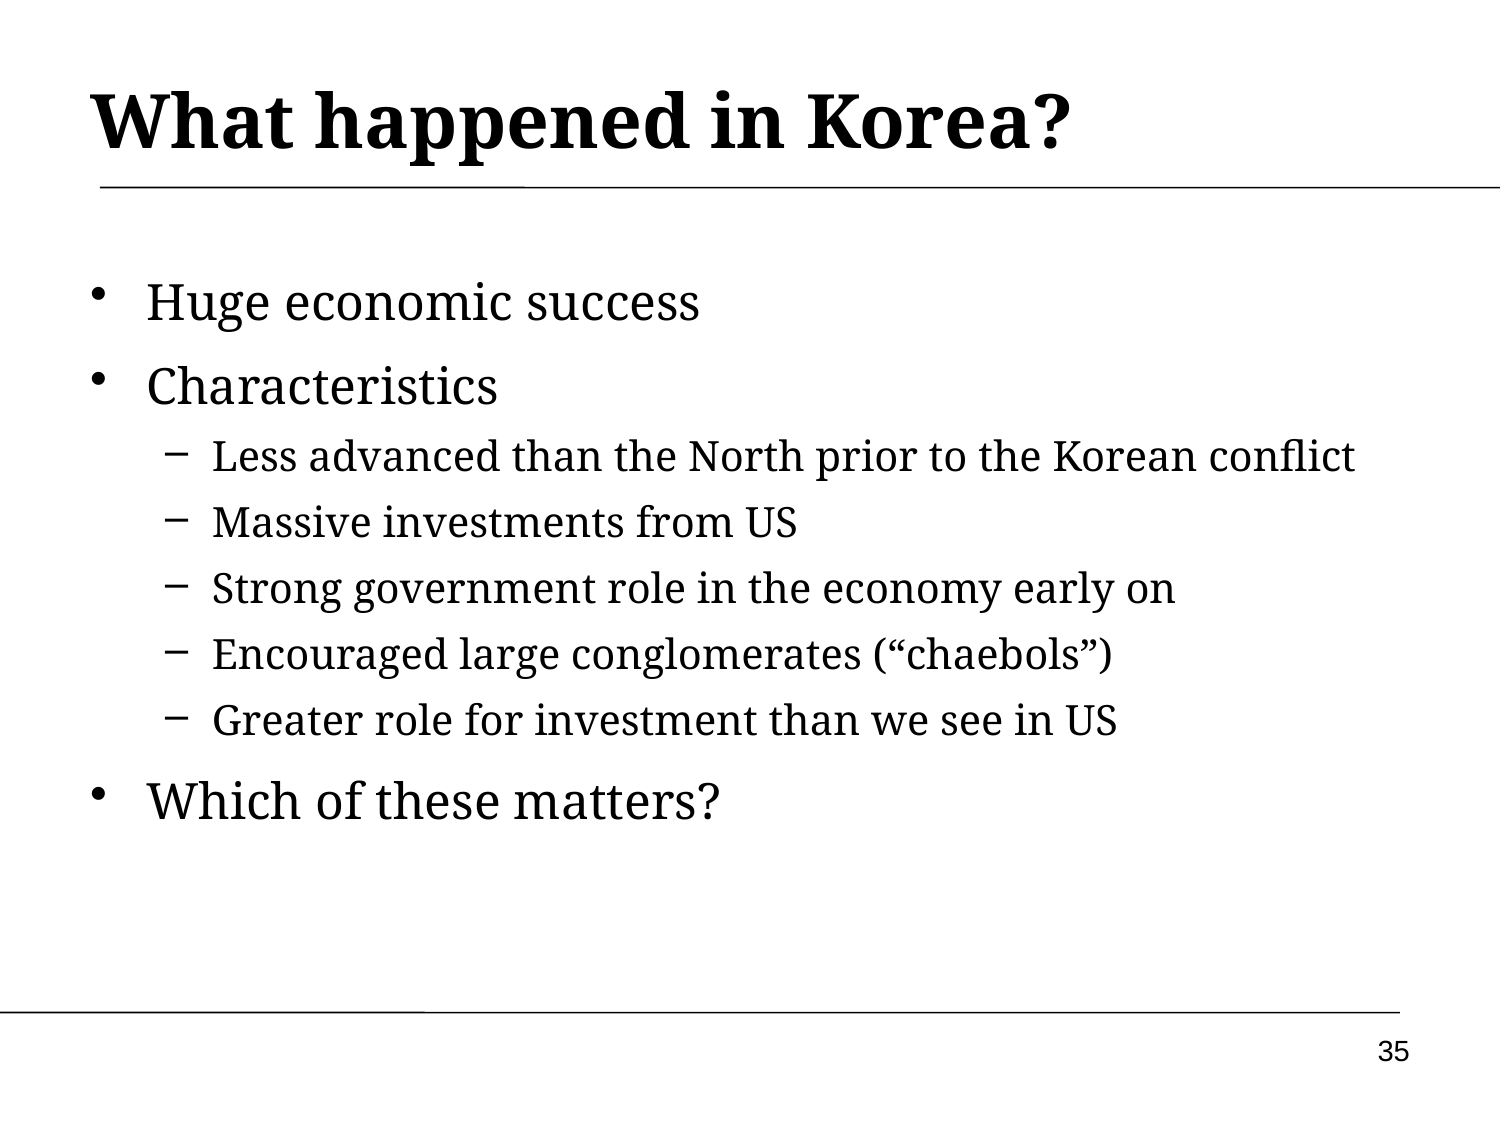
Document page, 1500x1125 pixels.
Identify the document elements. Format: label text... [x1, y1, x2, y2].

list Huge economic success Characteristics Less advanced than the North prior to the Korean conflict Massive investments from US Strong government role in the economy early on Encouraged large conglomerates (“chaebols”) Greater role for investment than we see in US Which of these matters? [74, 262, 1376, 851]
title What happened in Korea? [74, 49, 1426, 188]
slide_number 35 [1074, 1024, 1426, 1103]
